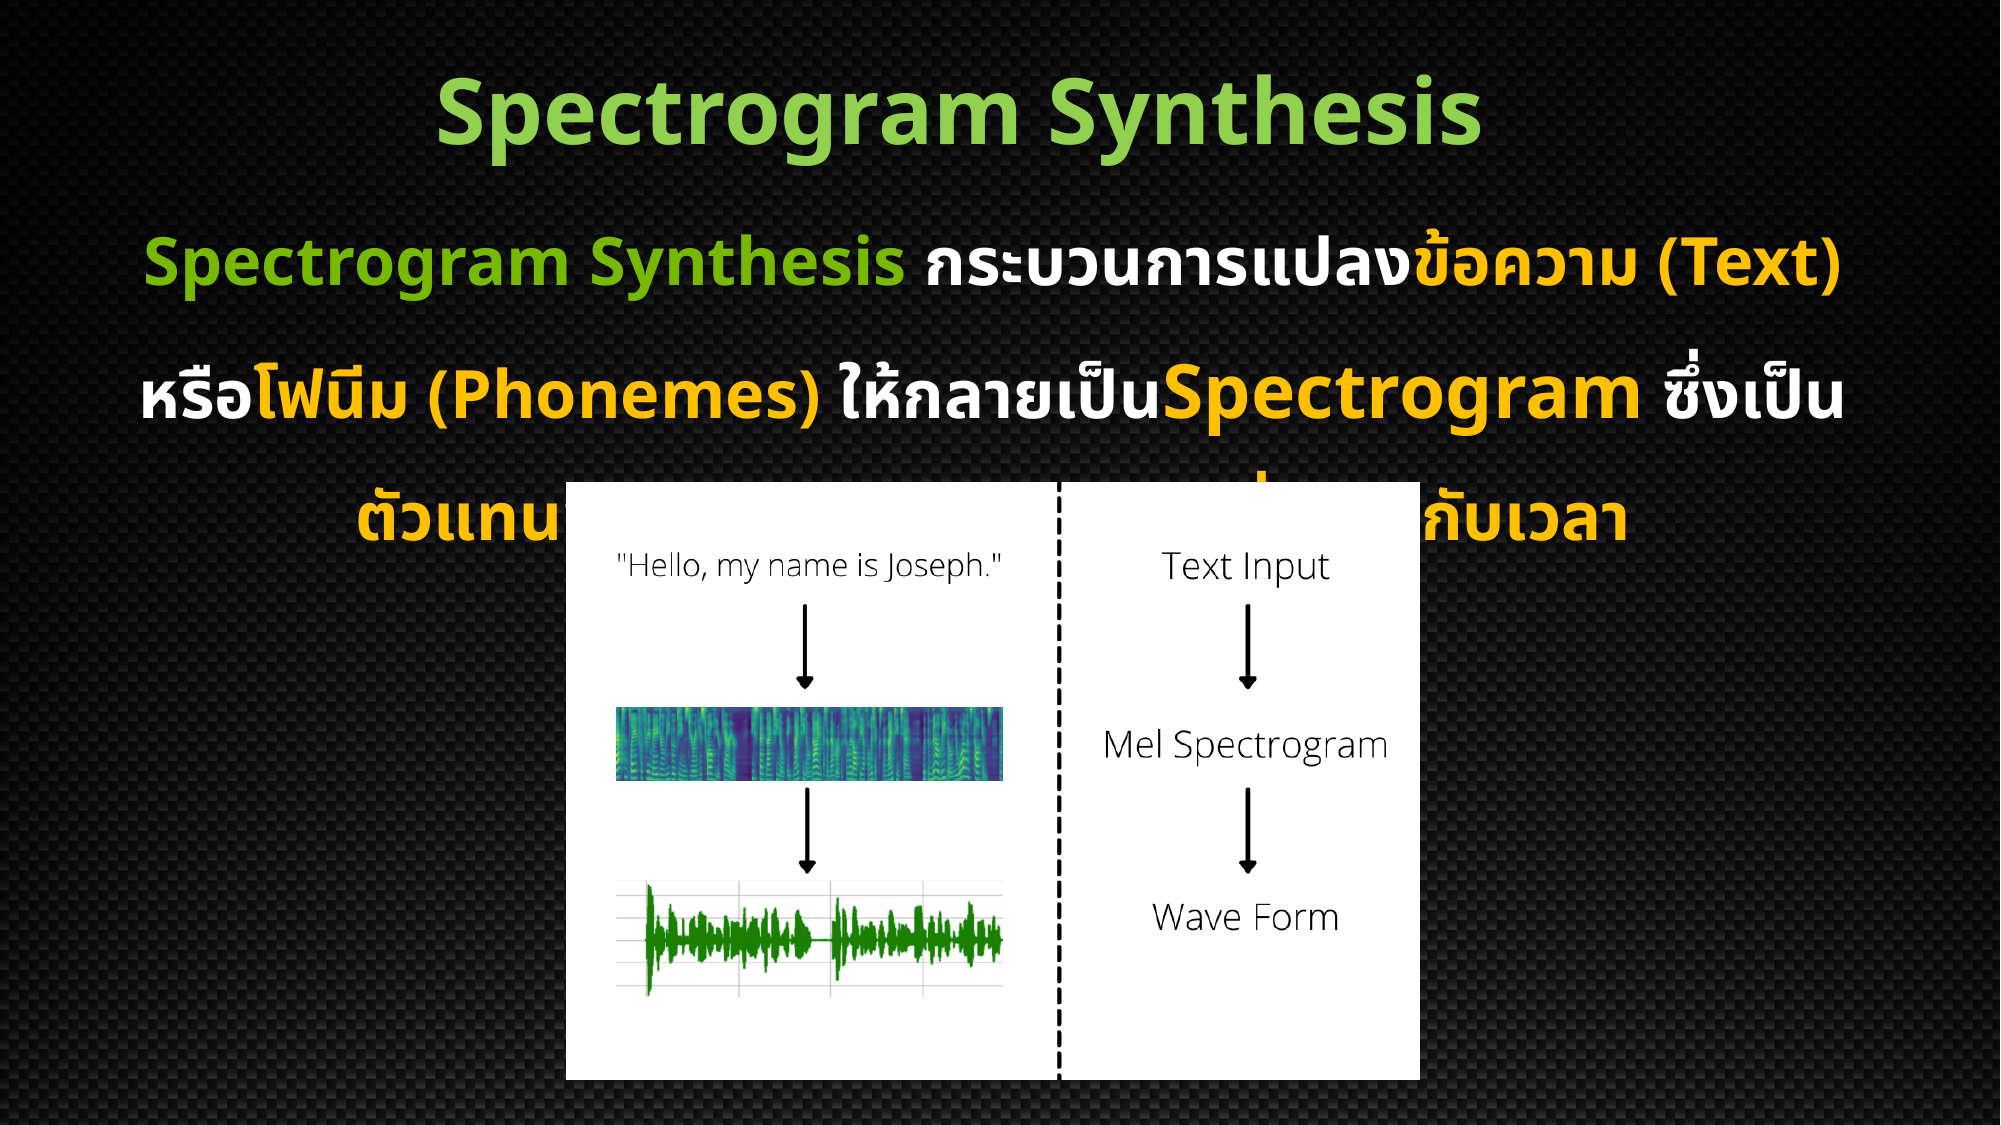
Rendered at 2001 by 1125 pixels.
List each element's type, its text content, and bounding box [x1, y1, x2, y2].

text_box Spectrogram Synthesis กระบวนการแปลงข้อความ (Text) หรือโฟนีม (Phonemes) ให้กลายเป็นSpectrogram ซึ่งเป็น ตัวแทนของเสียงในรูปของความถี่เทียบกับเวลา [89, 171, 1897, 562]
picture [0, 0, 2000, 1125]
text_box Spectrogram Synthesis [420, 45, 1500, 171]
